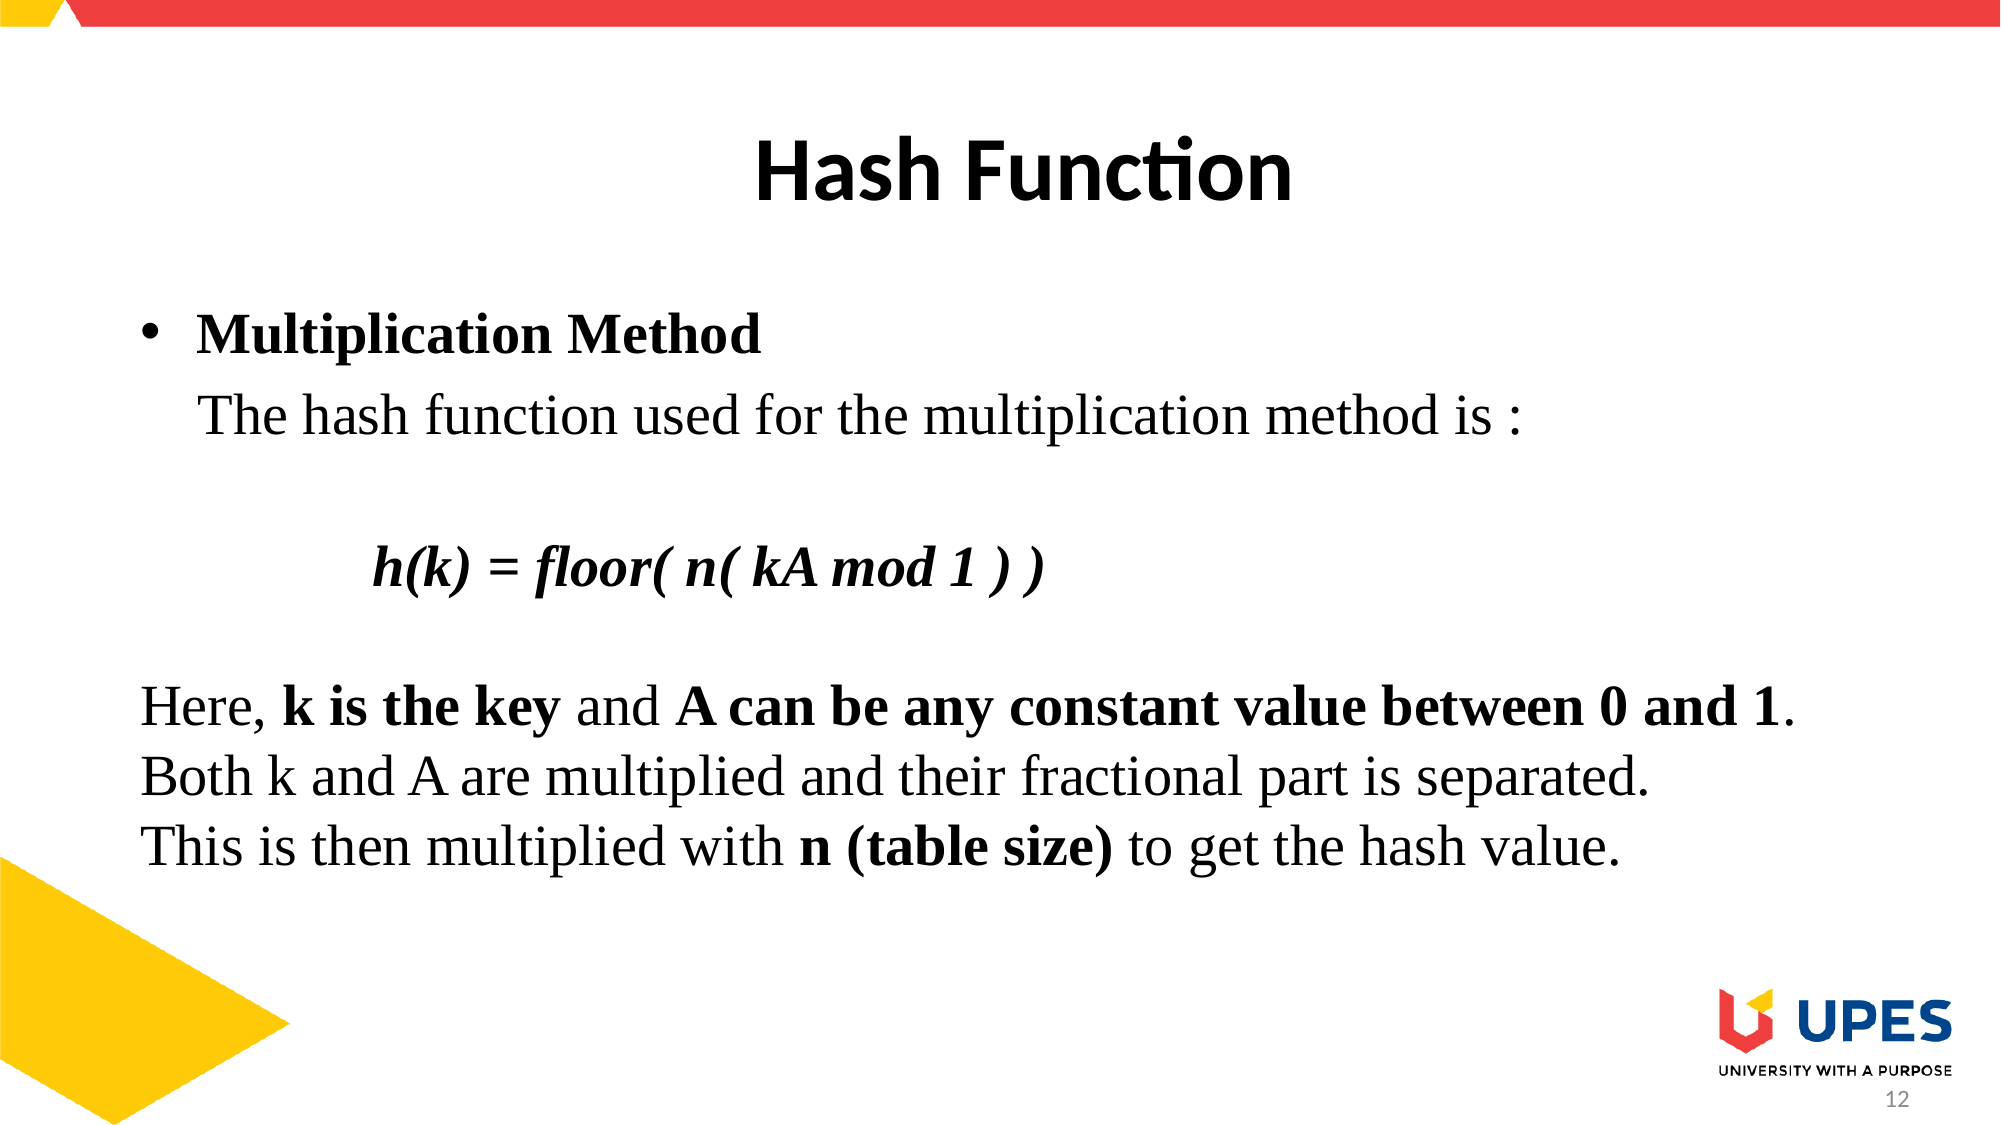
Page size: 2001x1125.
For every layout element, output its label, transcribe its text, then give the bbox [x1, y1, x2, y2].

picture [0, 0, 2001, 1125]
list Multiplication Method The hash function used for the multiplication method is : h(k) = floor( n( kA mod 1 ) ) Here, k is the key and A can be any constant value between 0 and 1. Both k and A are multiplied and their fractional part is separated. This is then multiplied with n (table size) to get the hash value. [125, 287, 1925, 1030]
title Hash Function [125, 70, 1925, 258]
